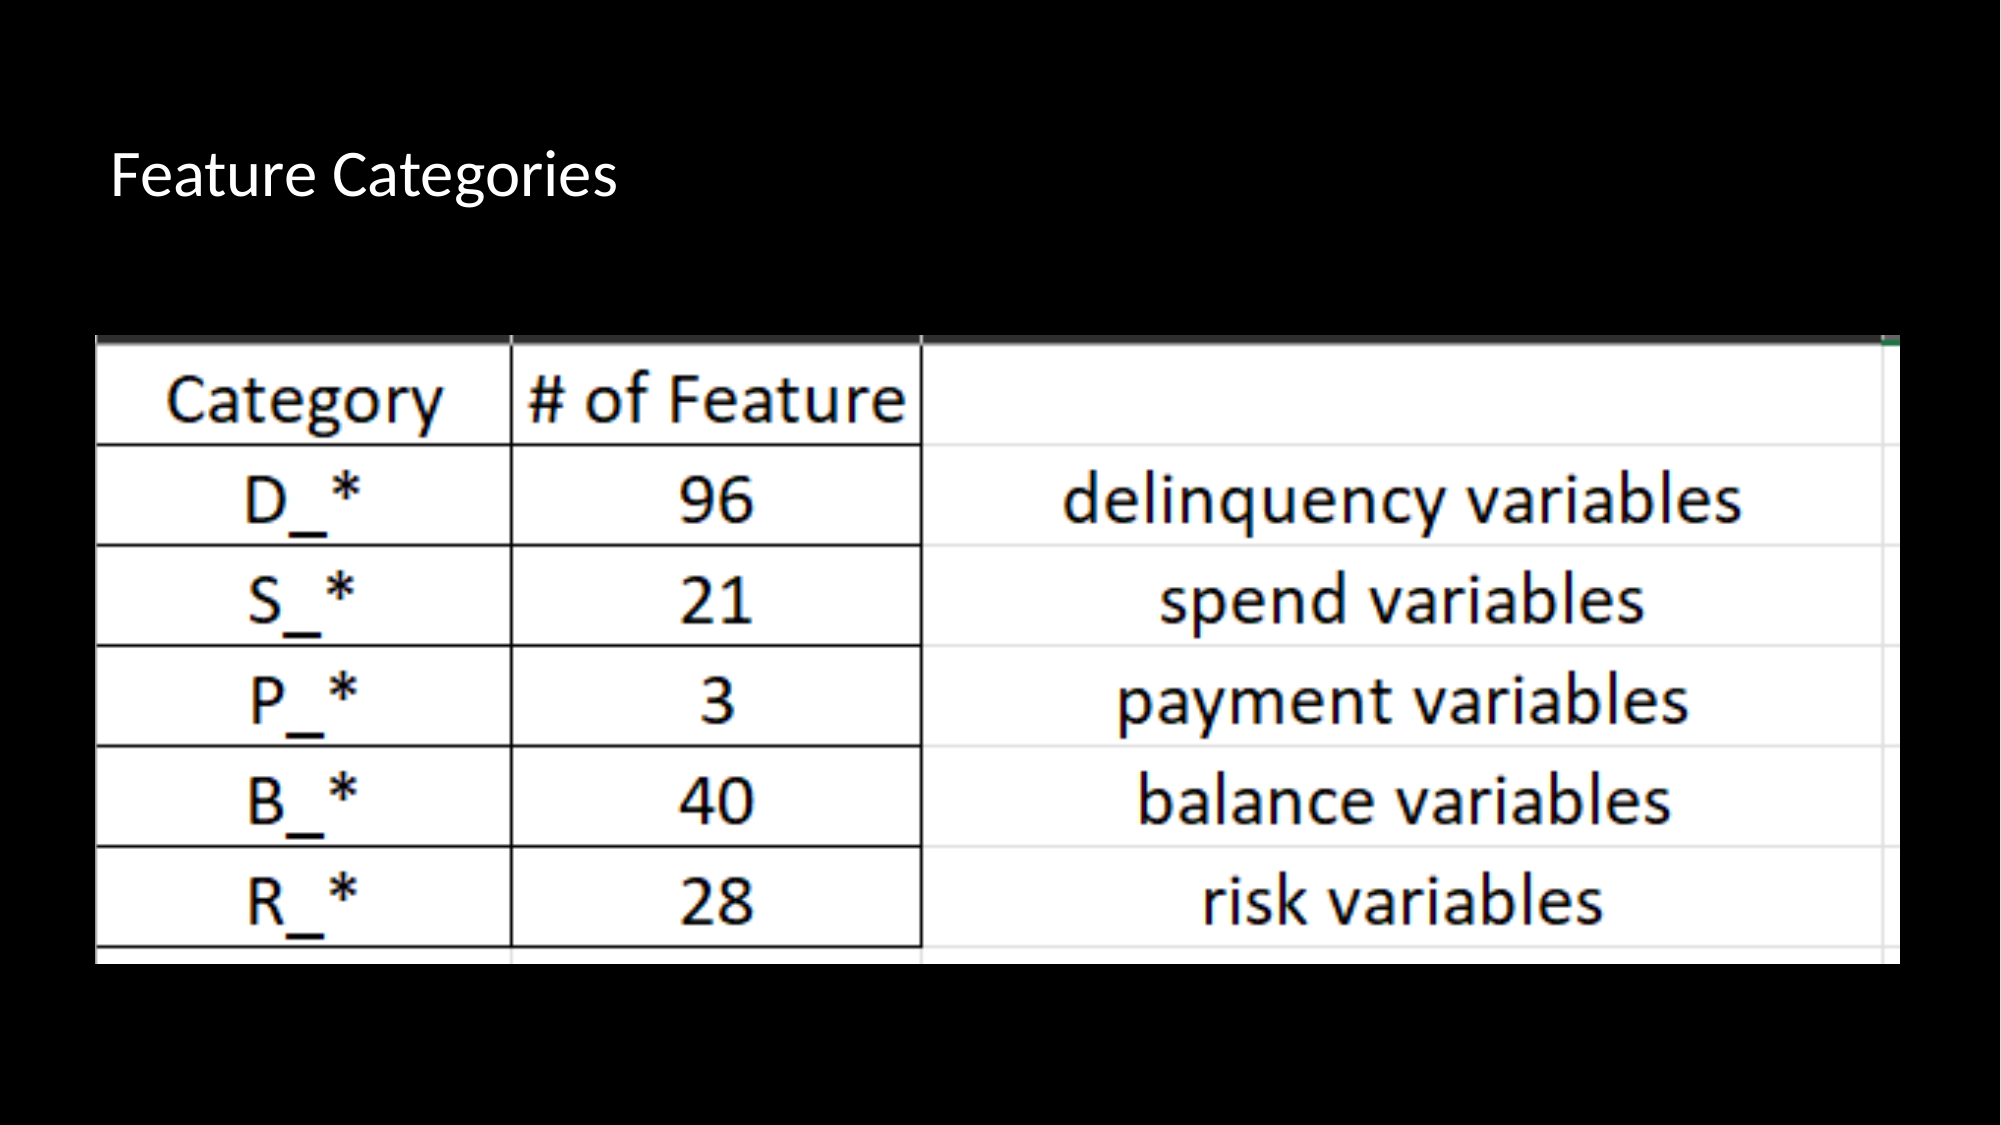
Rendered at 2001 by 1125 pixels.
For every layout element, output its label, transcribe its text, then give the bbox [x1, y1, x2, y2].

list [95, 335, 1900, 964]
title Feature Categories [95, 66, 1821, 284]
